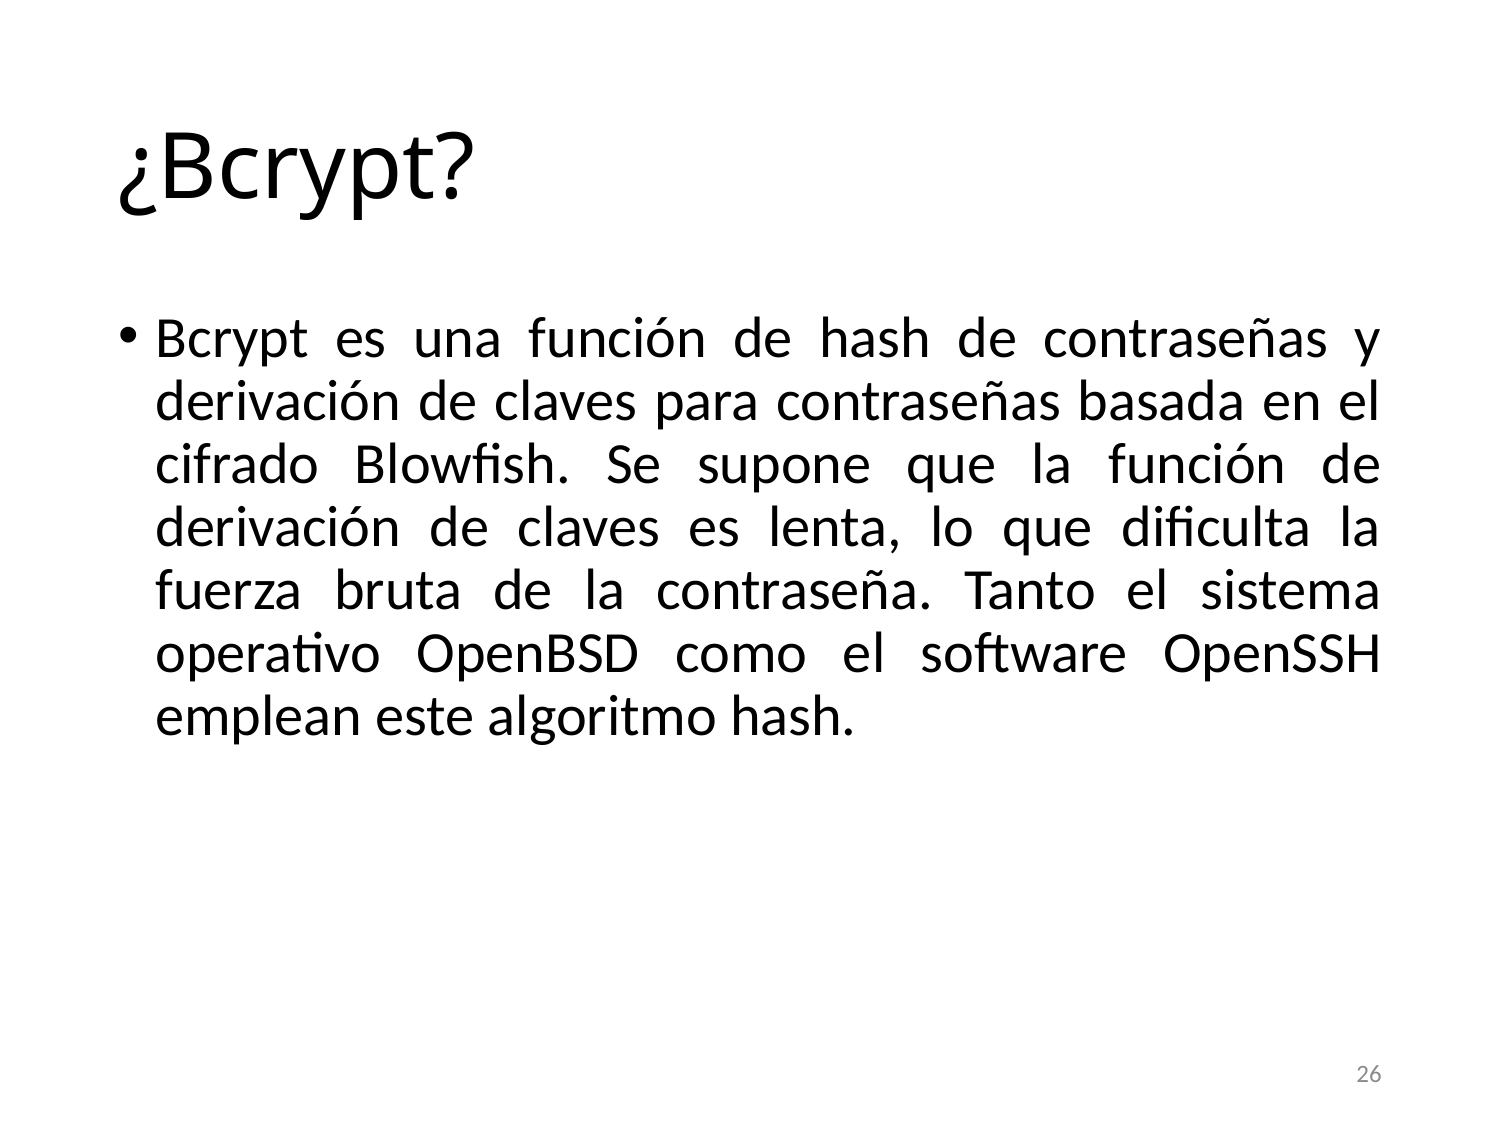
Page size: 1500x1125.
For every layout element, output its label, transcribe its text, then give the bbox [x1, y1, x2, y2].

slide_number 26 [1059, 1042, 1397, 1103]
title ¿Bcrypt? [103, 59, 1397, 278]
list Bcrypt es una función de hash de contraseñas y derivación de claves para contraseñas basada en el cifrado Blowfish. Se supone que la función de derivación de claves es lenta, lo que dificulta la fuerza bruta de la contraseña. Tanto el sistema operativo OpenBSD como el software OpenSSH emplean este algoritmo hash. [103, 299, 1397, 1014]
